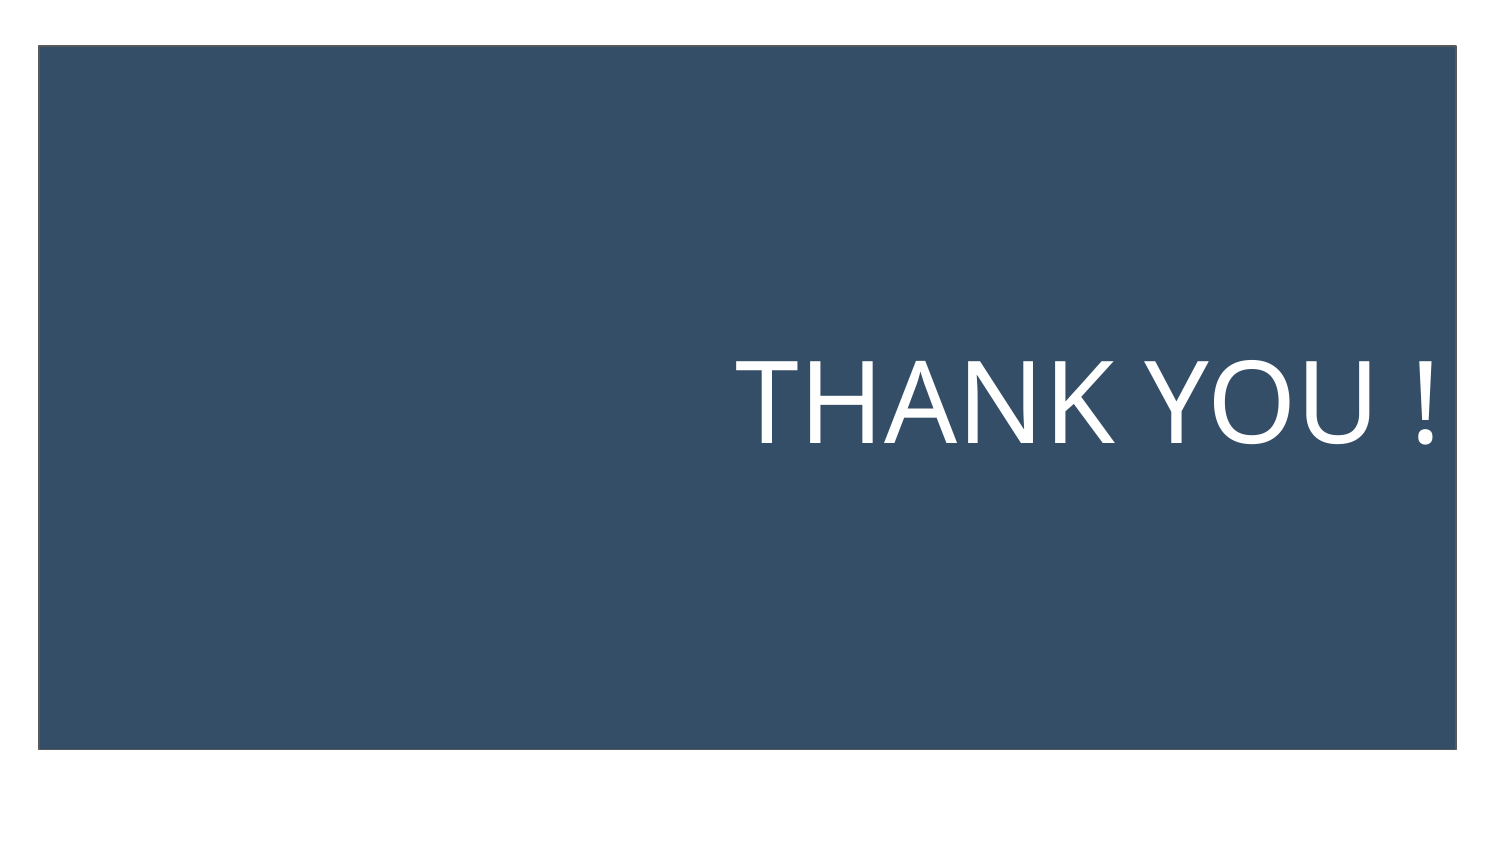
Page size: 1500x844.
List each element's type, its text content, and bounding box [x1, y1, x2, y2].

text_box THANK YOU ! [38, 45, 1457, 750]
